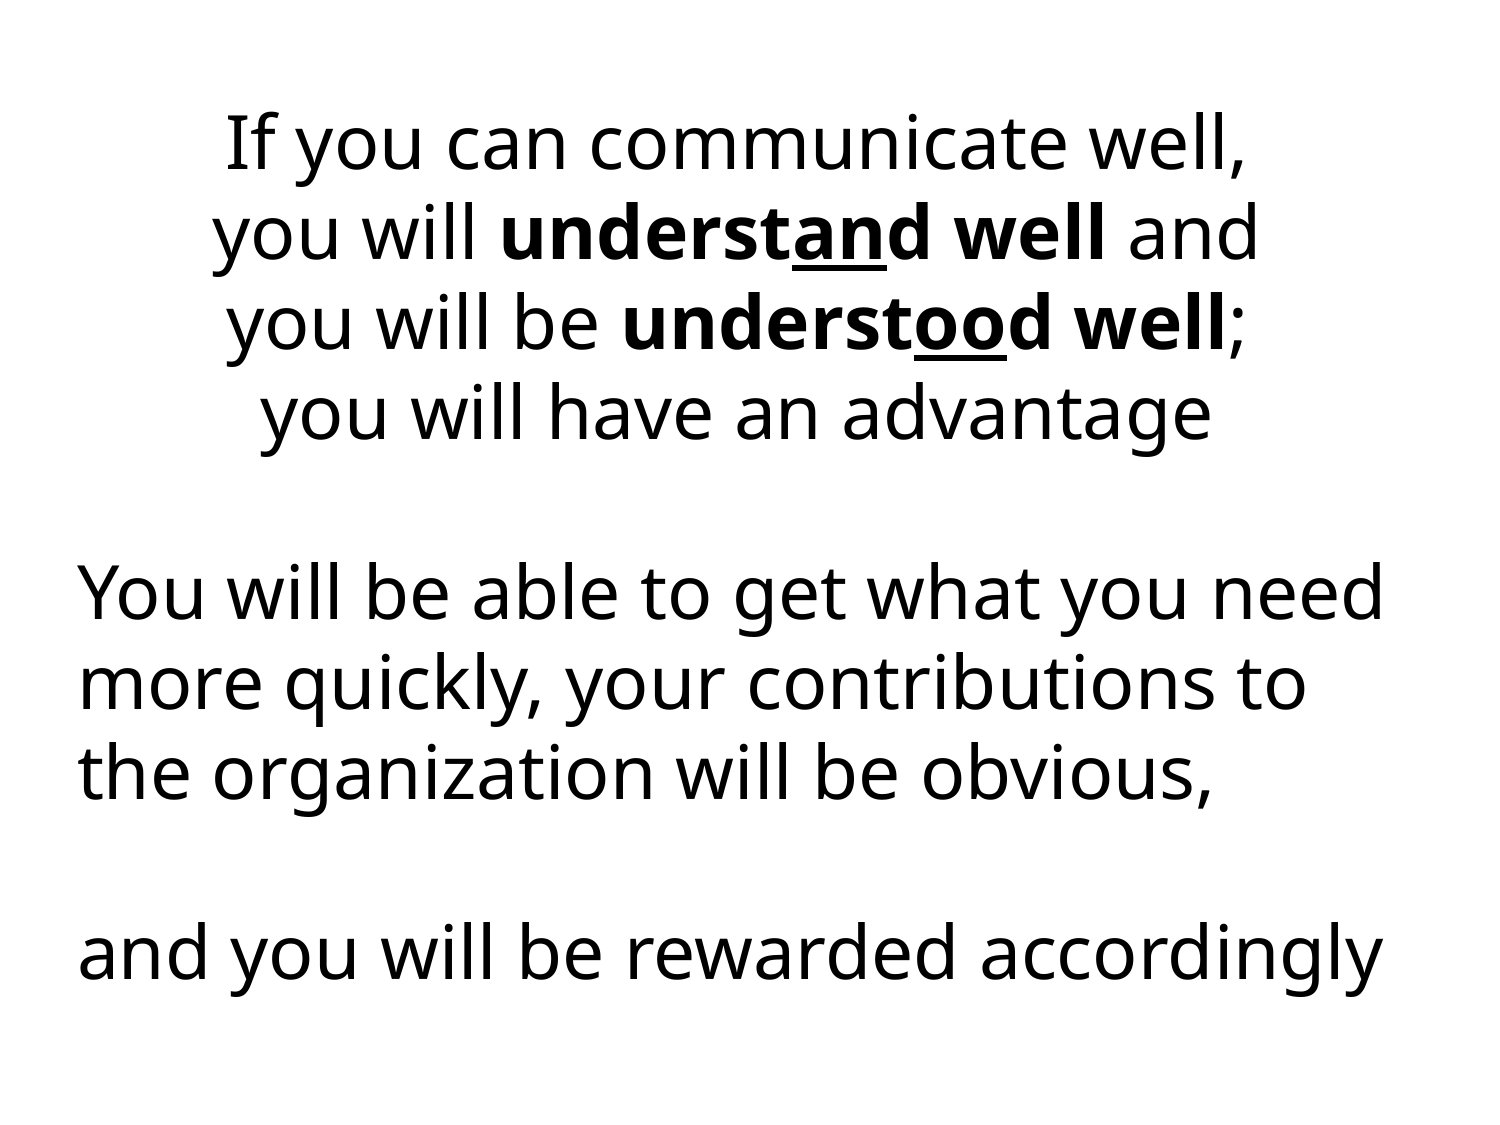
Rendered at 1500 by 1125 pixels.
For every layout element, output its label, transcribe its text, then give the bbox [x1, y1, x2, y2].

text_box If you can communicate well, you will understand well and you will be understood well; you will have an advantage You will be able to get what you need more quickly, your contributions to the organization will be obvious, and you will be rewarded accordingly [62, 87, 1413, 1003]
